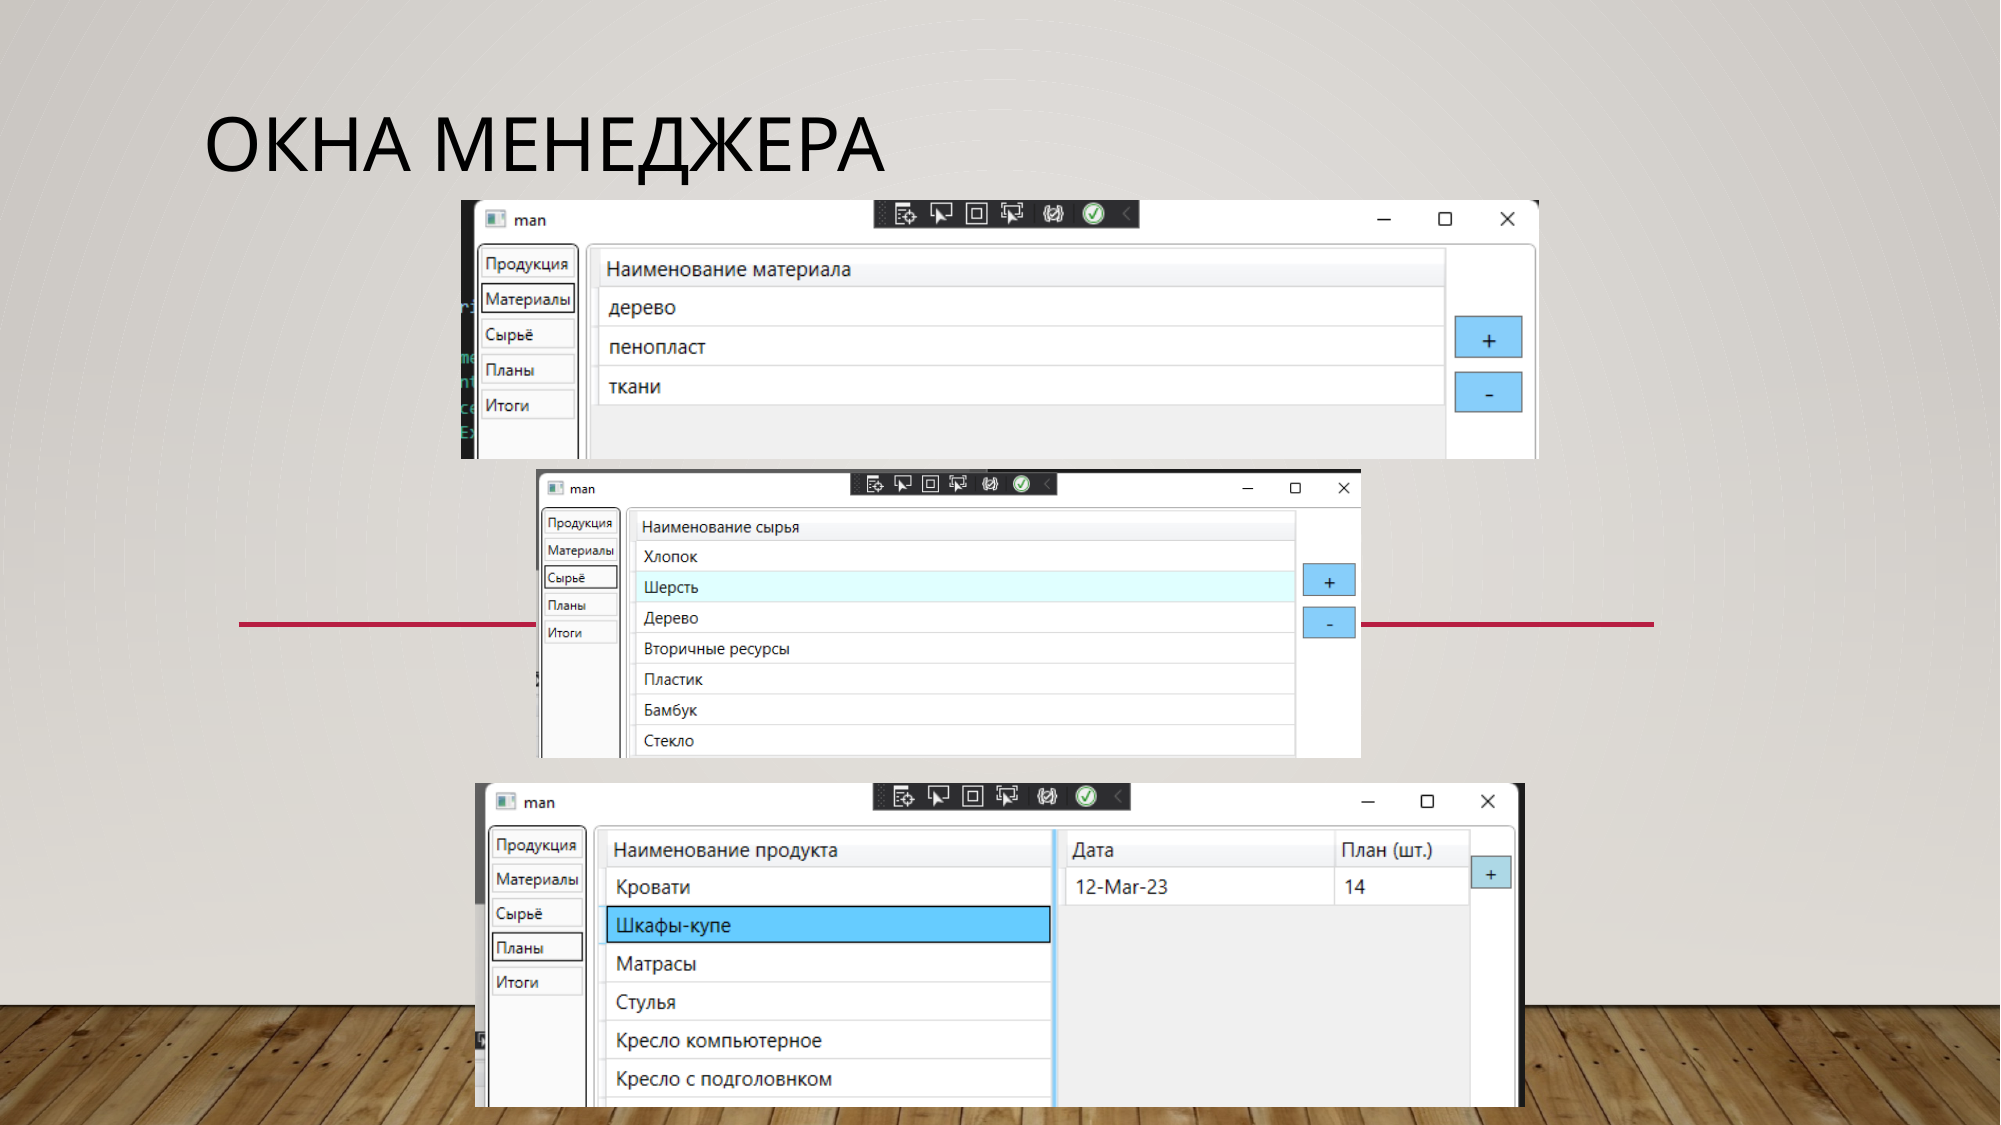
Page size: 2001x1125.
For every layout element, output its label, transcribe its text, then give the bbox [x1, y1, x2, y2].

title Окна менеджера [188, 28, 1607, 195]
picture [461, 200, 1539, 459]
picture [536, 469, 1361, 759]
picture [0, 783, 2000, 1125]
